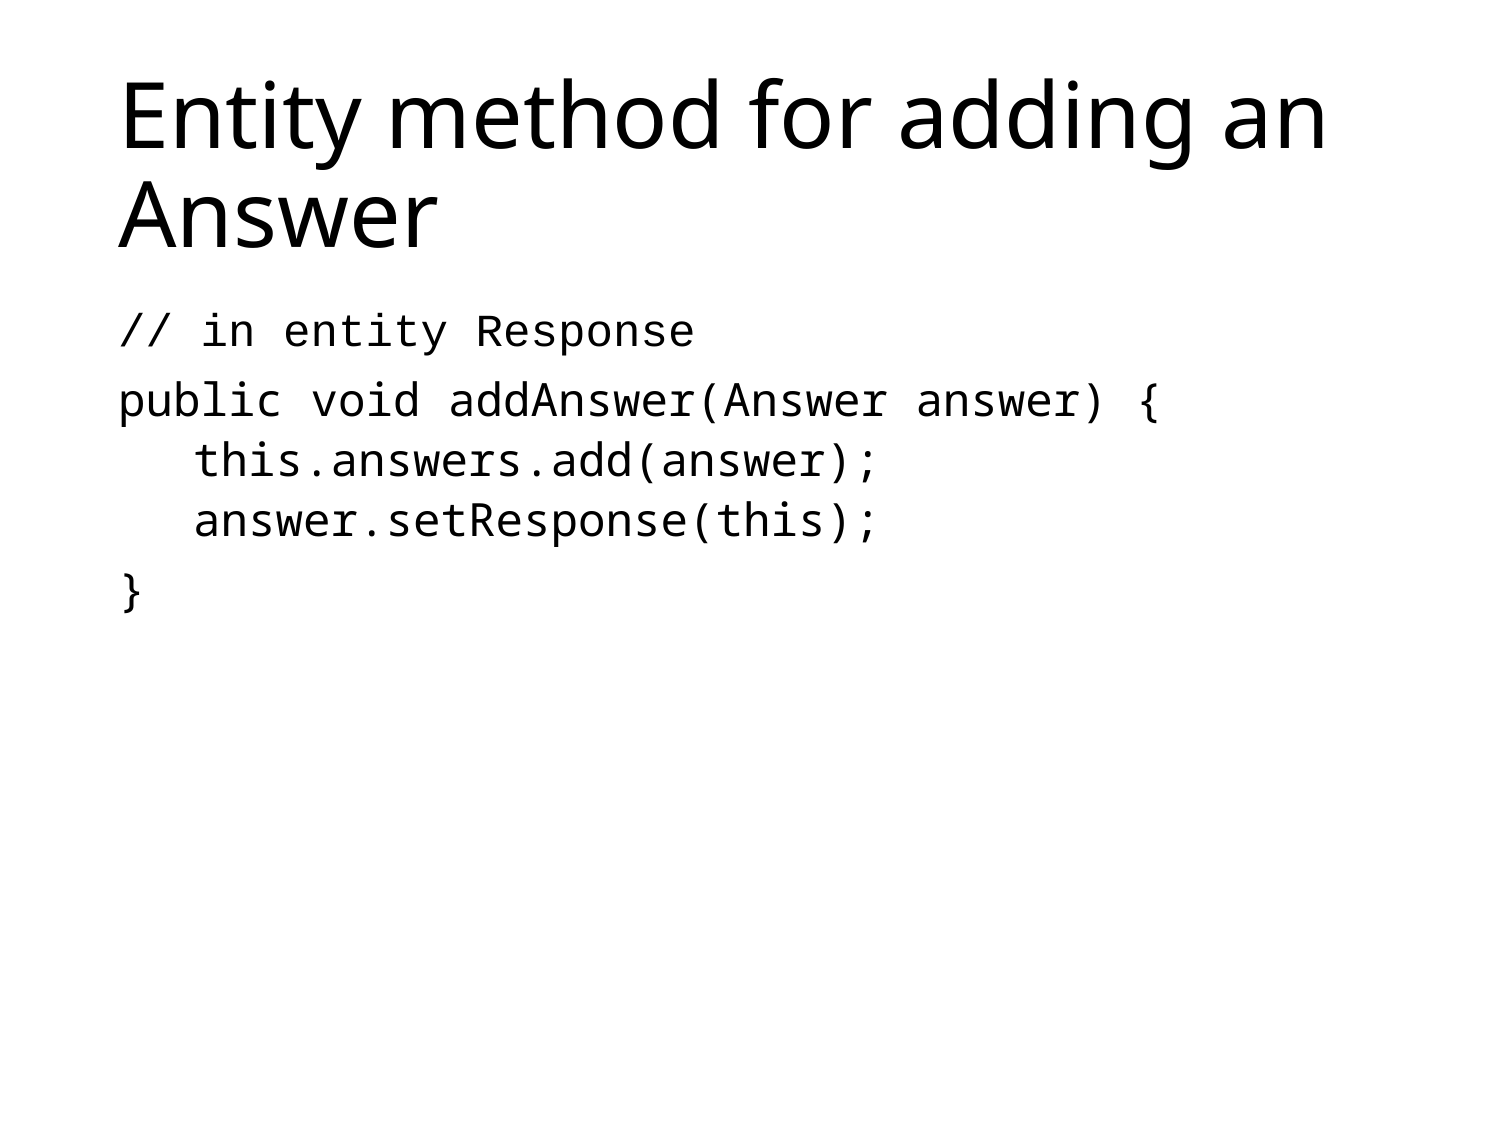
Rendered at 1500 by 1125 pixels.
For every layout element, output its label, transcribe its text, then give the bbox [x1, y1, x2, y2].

title Entity method for adding an Answer [103, 59, 1397, 278]
list // in entity Response public void addAnswer(Answer answer) { this.answers.add(answer); answer.setResponse(this); } [103, 299, 1397, 1014]
